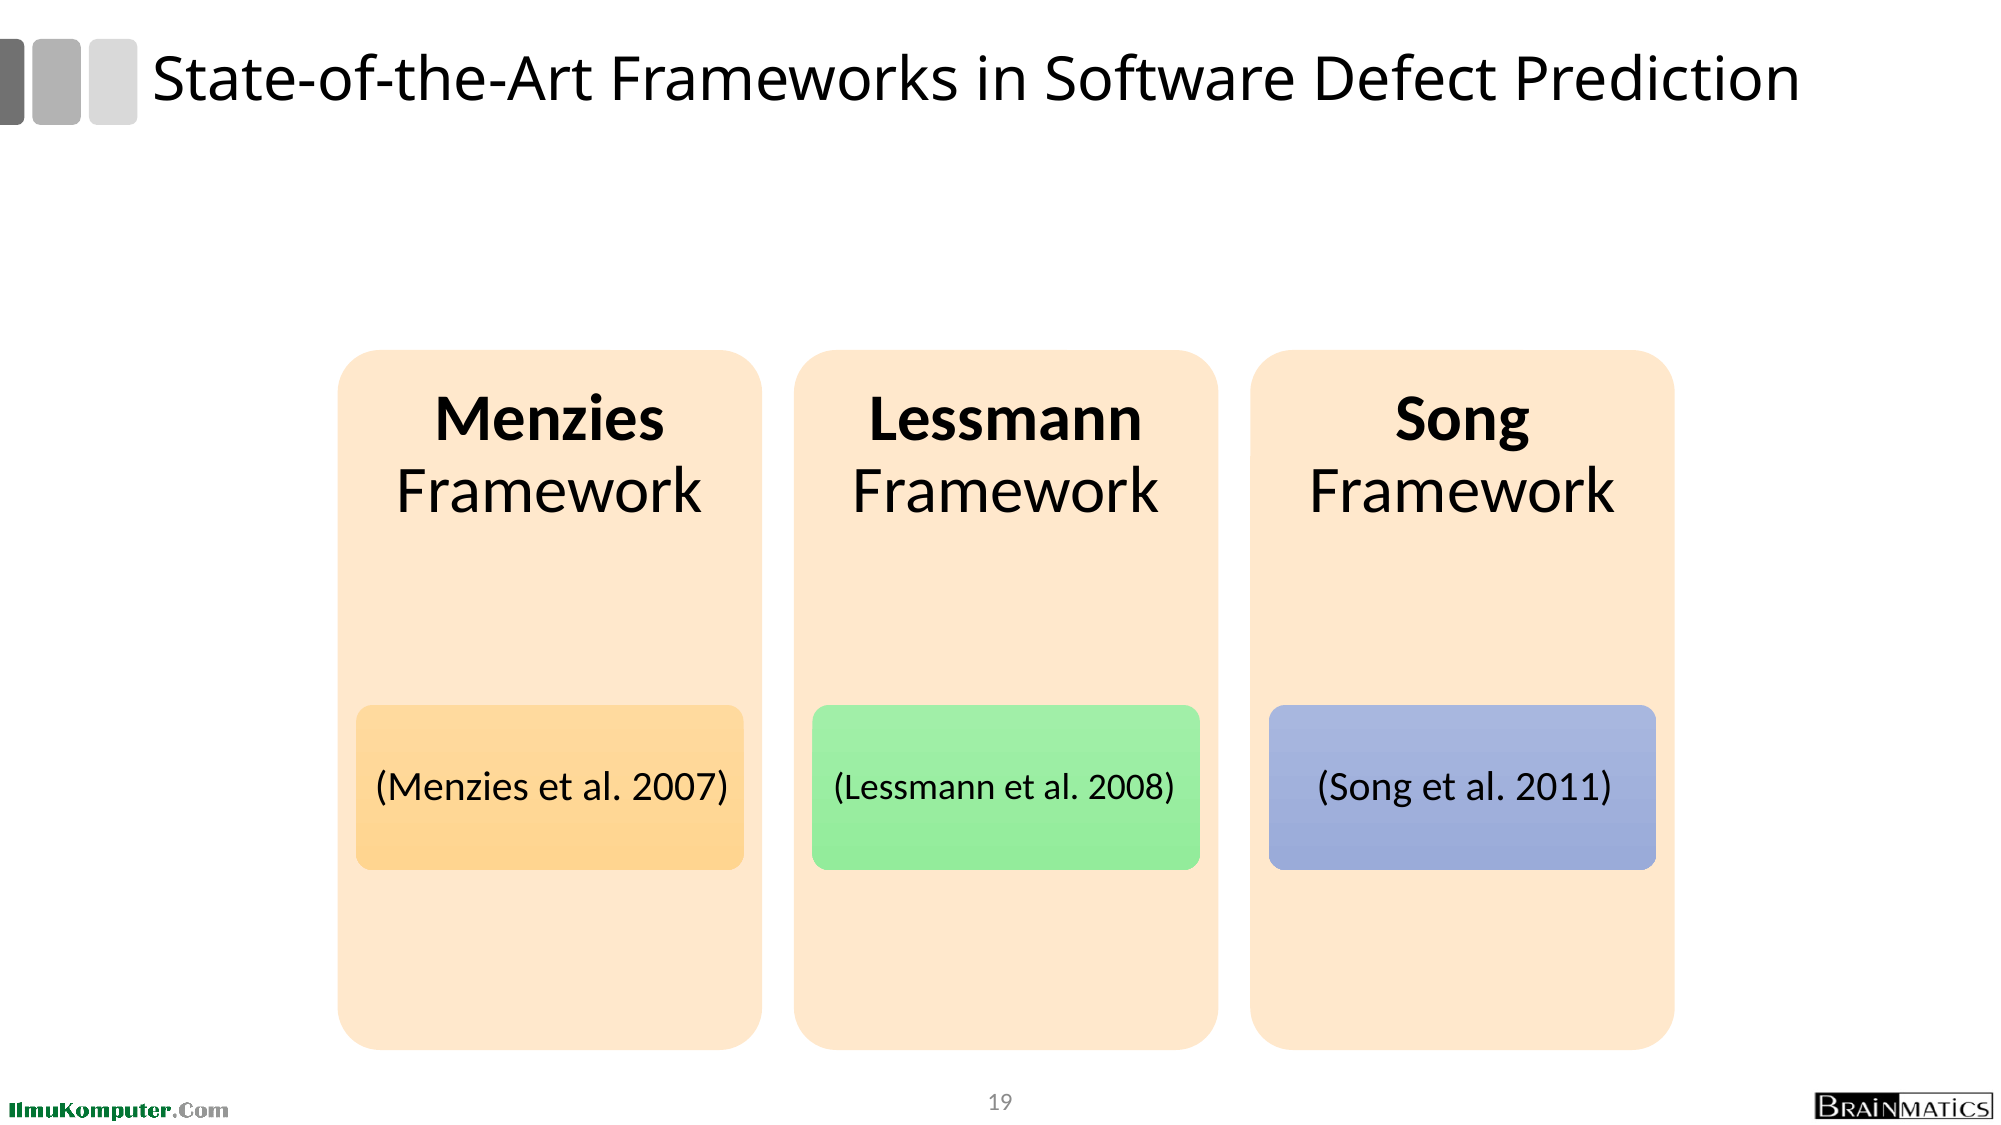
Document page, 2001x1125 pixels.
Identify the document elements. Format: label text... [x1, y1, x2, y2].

title State-of-the-Art Frameworks in Software Defect Prediction [137, 24, 1997, 138]
slide_number 19 [774, 1074, 1225, 1125]
picture [1811, 1089, 1997, 1123]
picture [6, 1095, 230, 1125]
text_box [337, 349, 1675, 1050]
